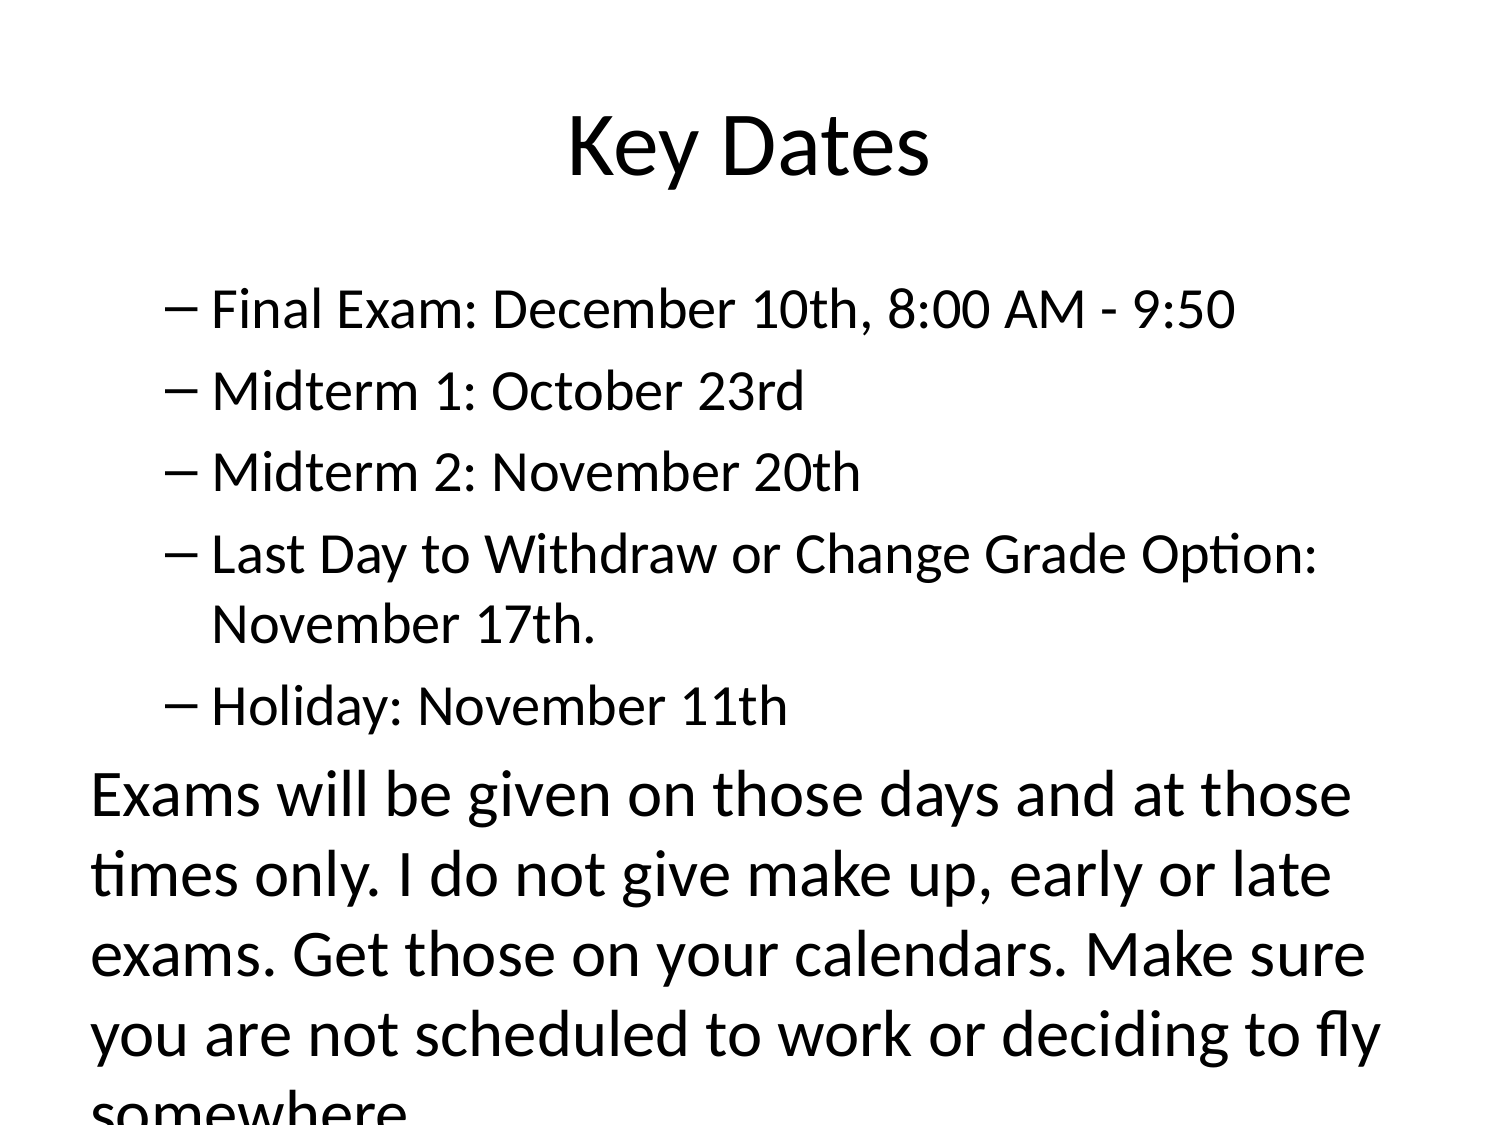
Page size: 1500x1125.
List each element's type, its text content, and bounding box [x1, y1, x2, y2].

title Key Dates [75, 45, 1425, 233]
list Final Exam: December 10th, 8:00 AM - 9:50 Midterm 1: October 23rd Midterm 2: November 20th Last Day to Withdraw or Change Grade Option: November 17th. Holiday: November 11th Exams will be given on those days and at those times only. I do not give make up, early or late exams. Get those on your calendars. Make sure you are not scheduled to work or deciding to fly somewhere. DRC People: Schedule time slots in testing center so that you start at the same time as the rest of class. [75, 262, 1425, 1005]
